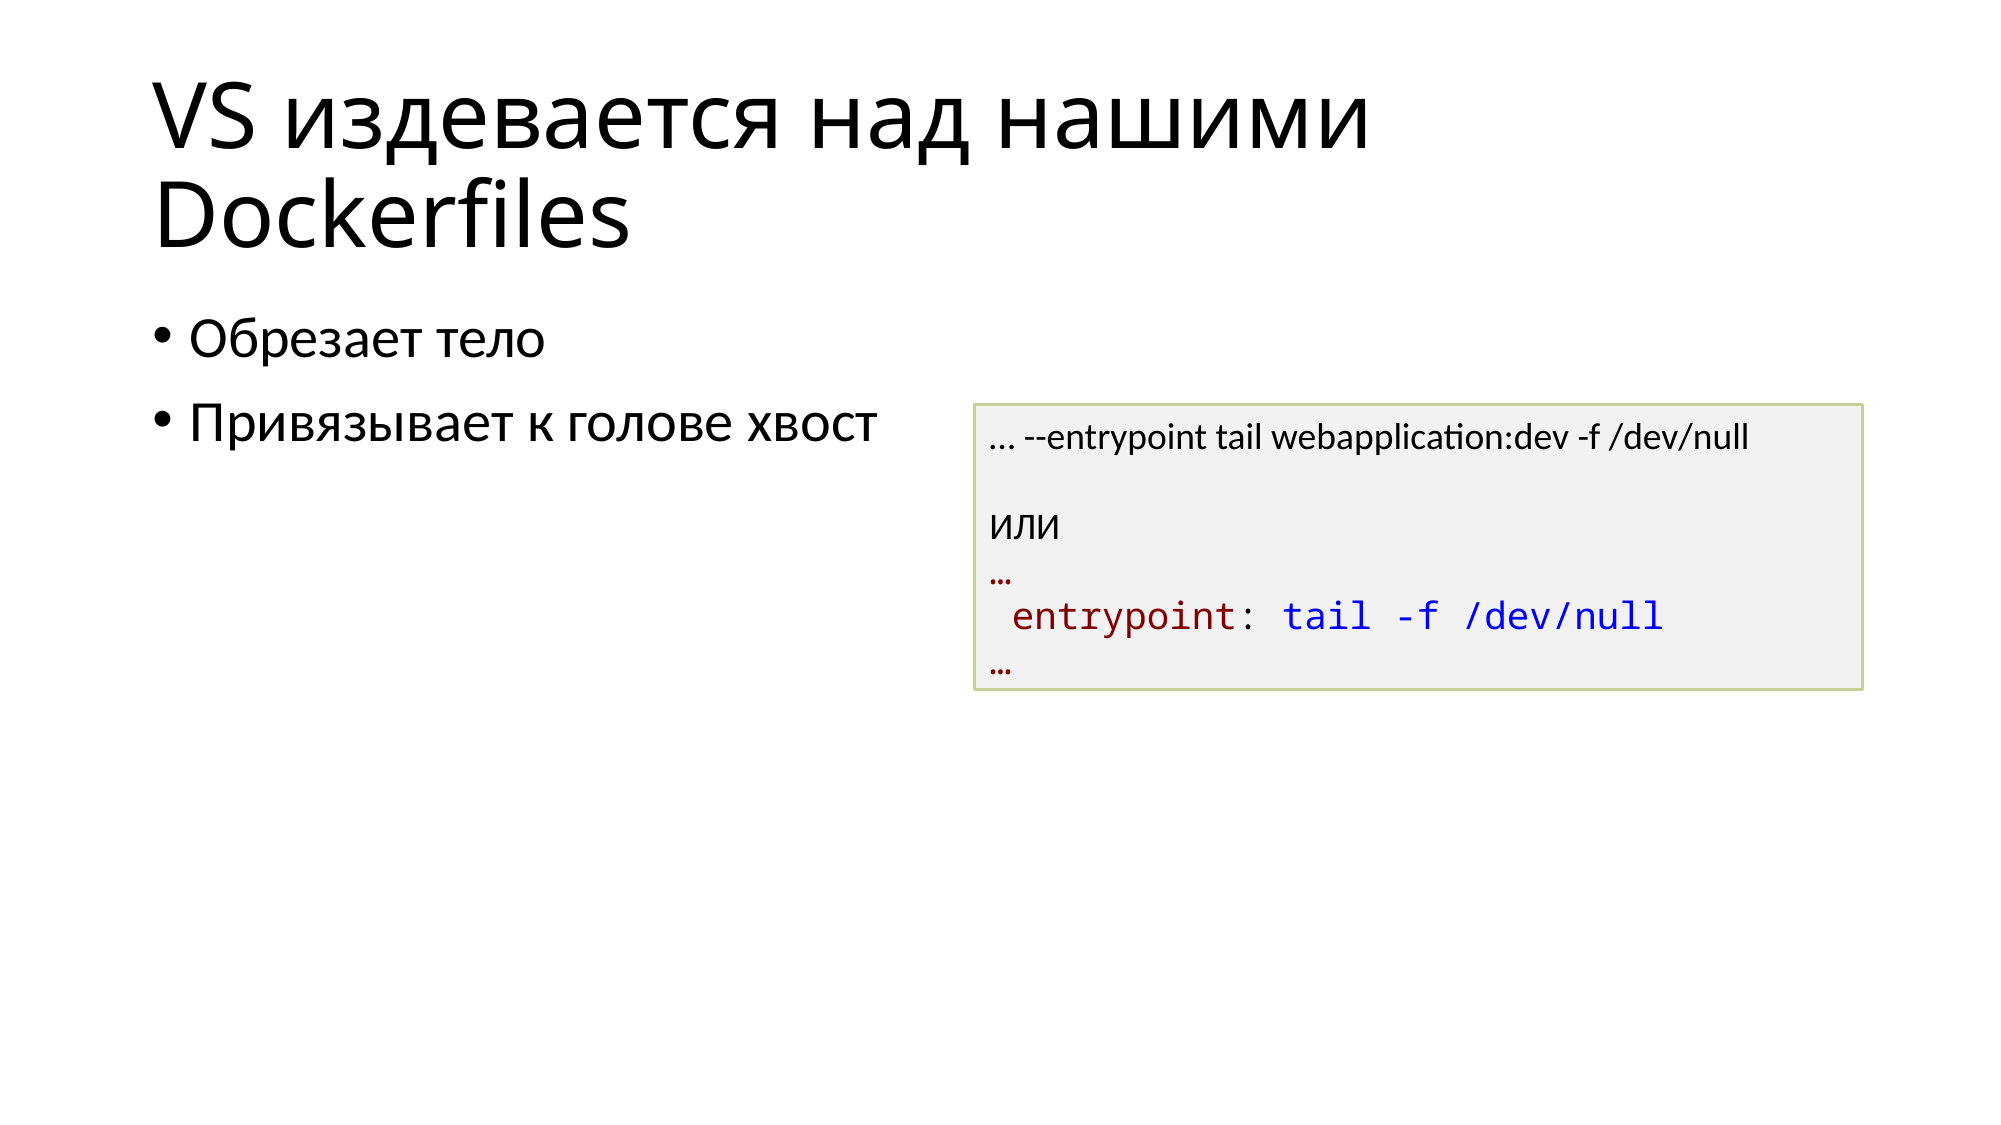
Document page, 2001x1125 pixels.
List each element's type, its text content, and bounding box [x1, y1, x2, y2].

list Обрезает тело Привязывает к голове хвост [137, 299, 1863, 1014]
title VS издевается над нашими Dockerfiles [137, 59, 1863, 278]
text_box … --entrypoint tail webapplication:dev -f /dev/null ИЛИ … entrypoint: tail -f /dev/null … [974, 404, 1863, 690]
